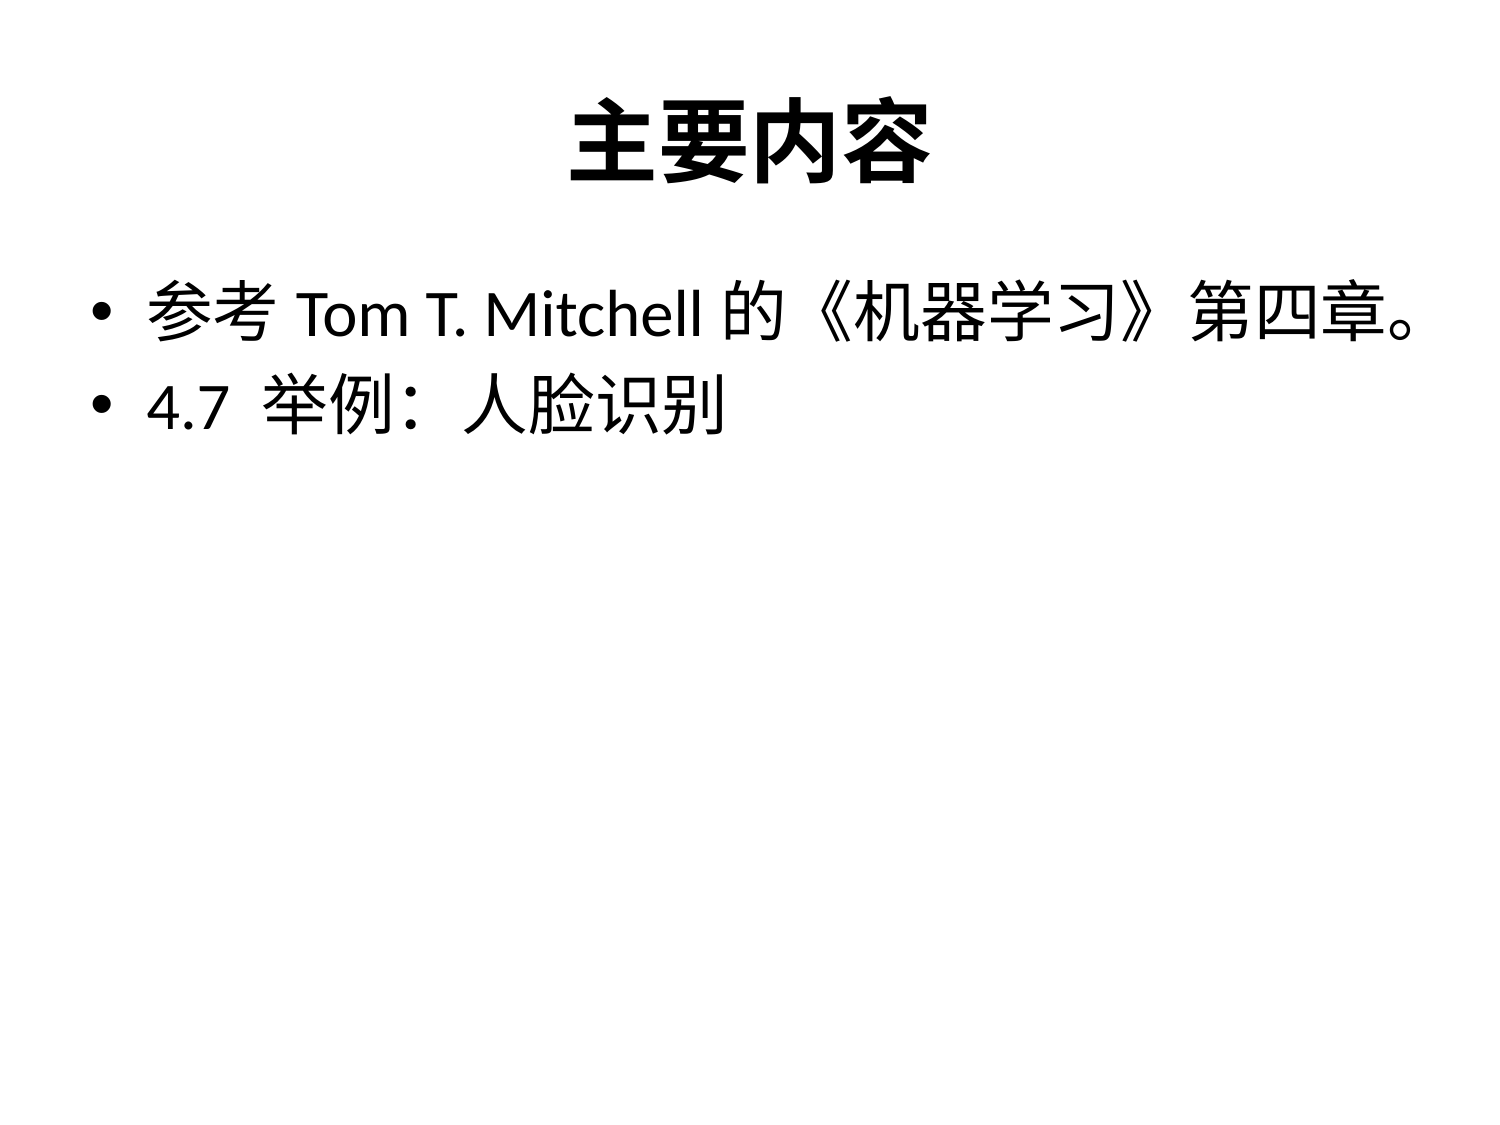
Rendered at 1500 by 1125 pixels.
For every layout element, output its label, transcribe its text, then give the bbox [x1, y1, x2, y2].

title 主要内容 [75, 45, 1425, 233]
list 参考Tom T. Mitchell的《机器学习》第四章。 4.7 举例：人脸识别 [75, 262, 1425, 1005]
